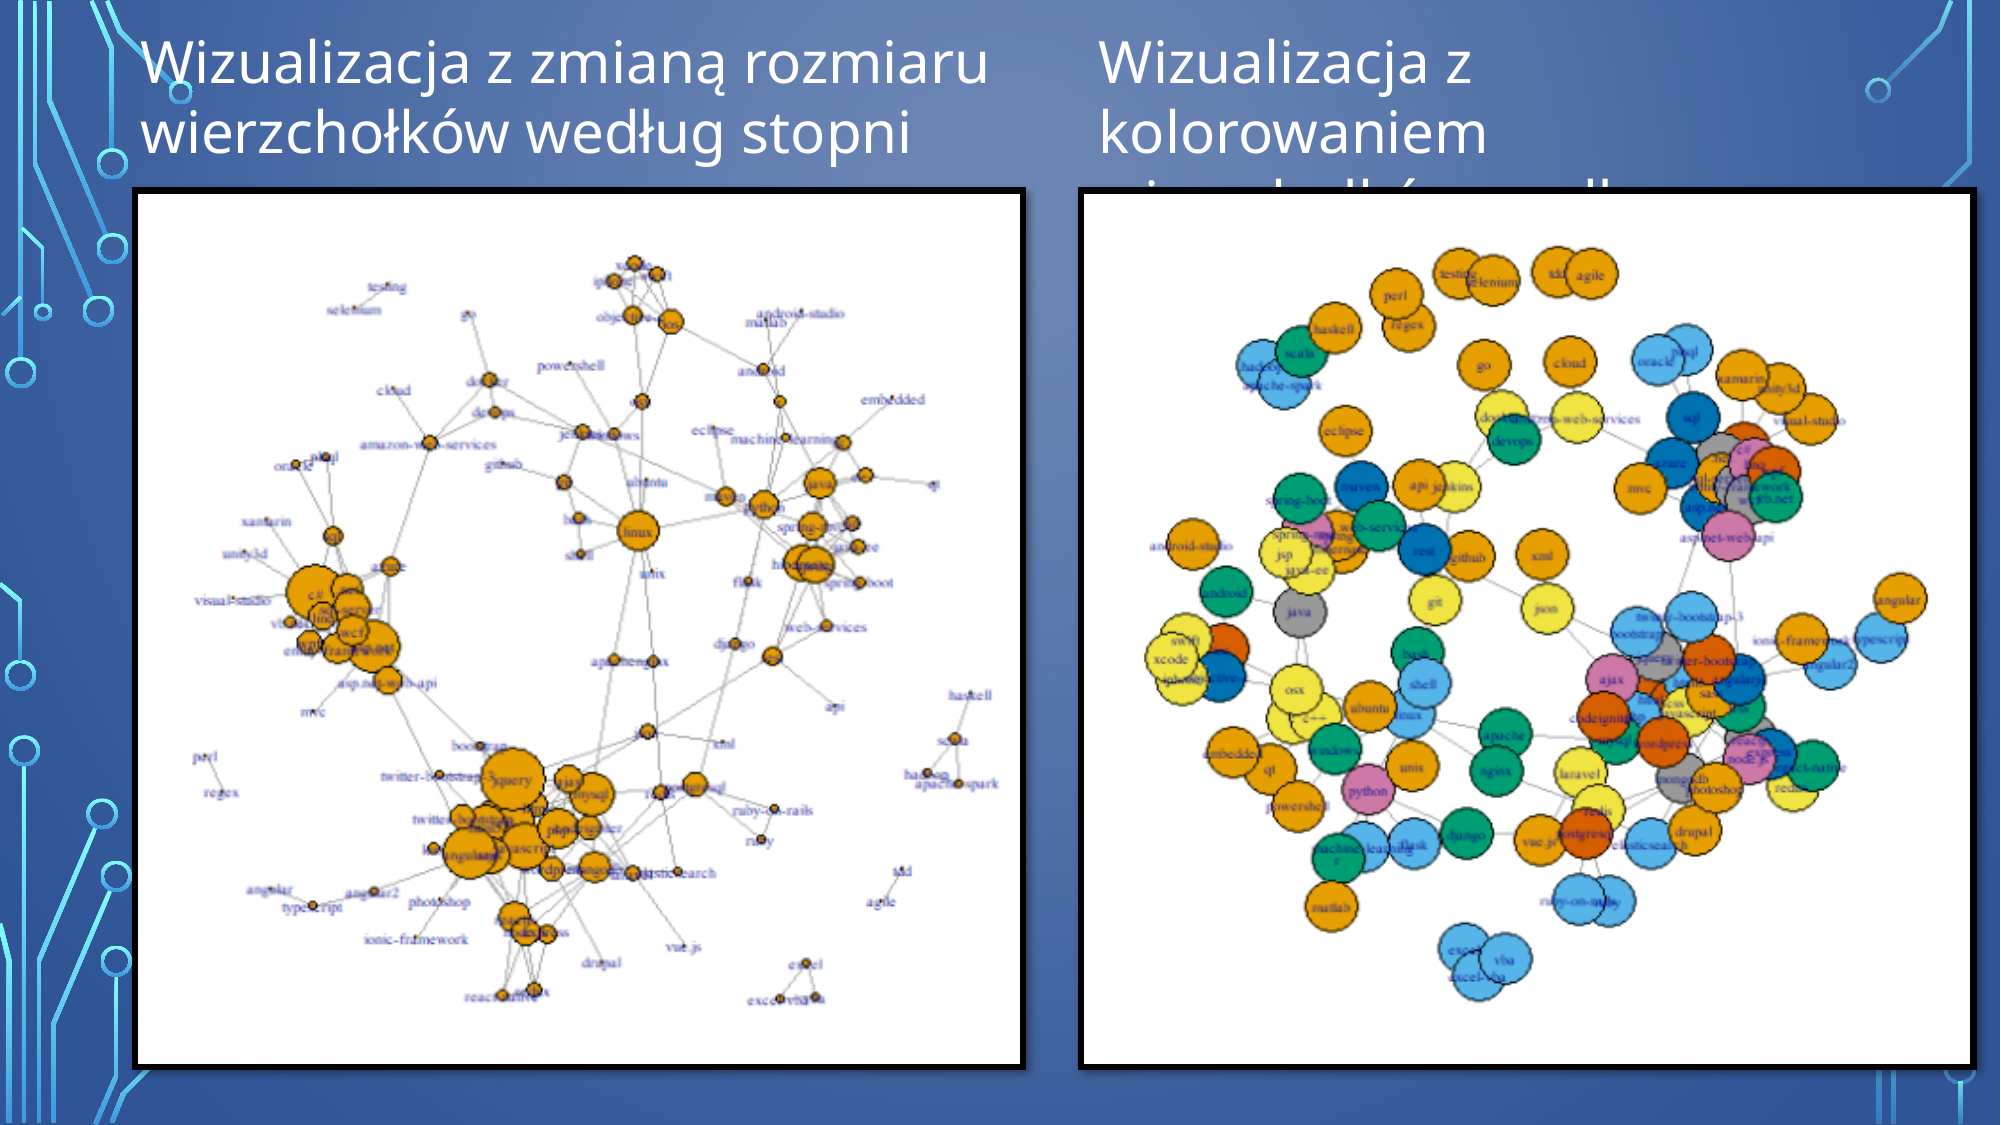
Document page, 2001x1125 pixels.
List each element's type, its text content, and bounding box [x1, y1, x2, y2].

text_box Wizualizacja z kolorowaniem wierzchołków według stopni [1084, 17, 1788, 186]
text_box Wizualizacja z zmianą rozmiaru wierzchołków według stopni [125, 17, 1084, 173]
picture [138, 193, 1020, 1064]
picture [1084, 193, 1971, 1064]
